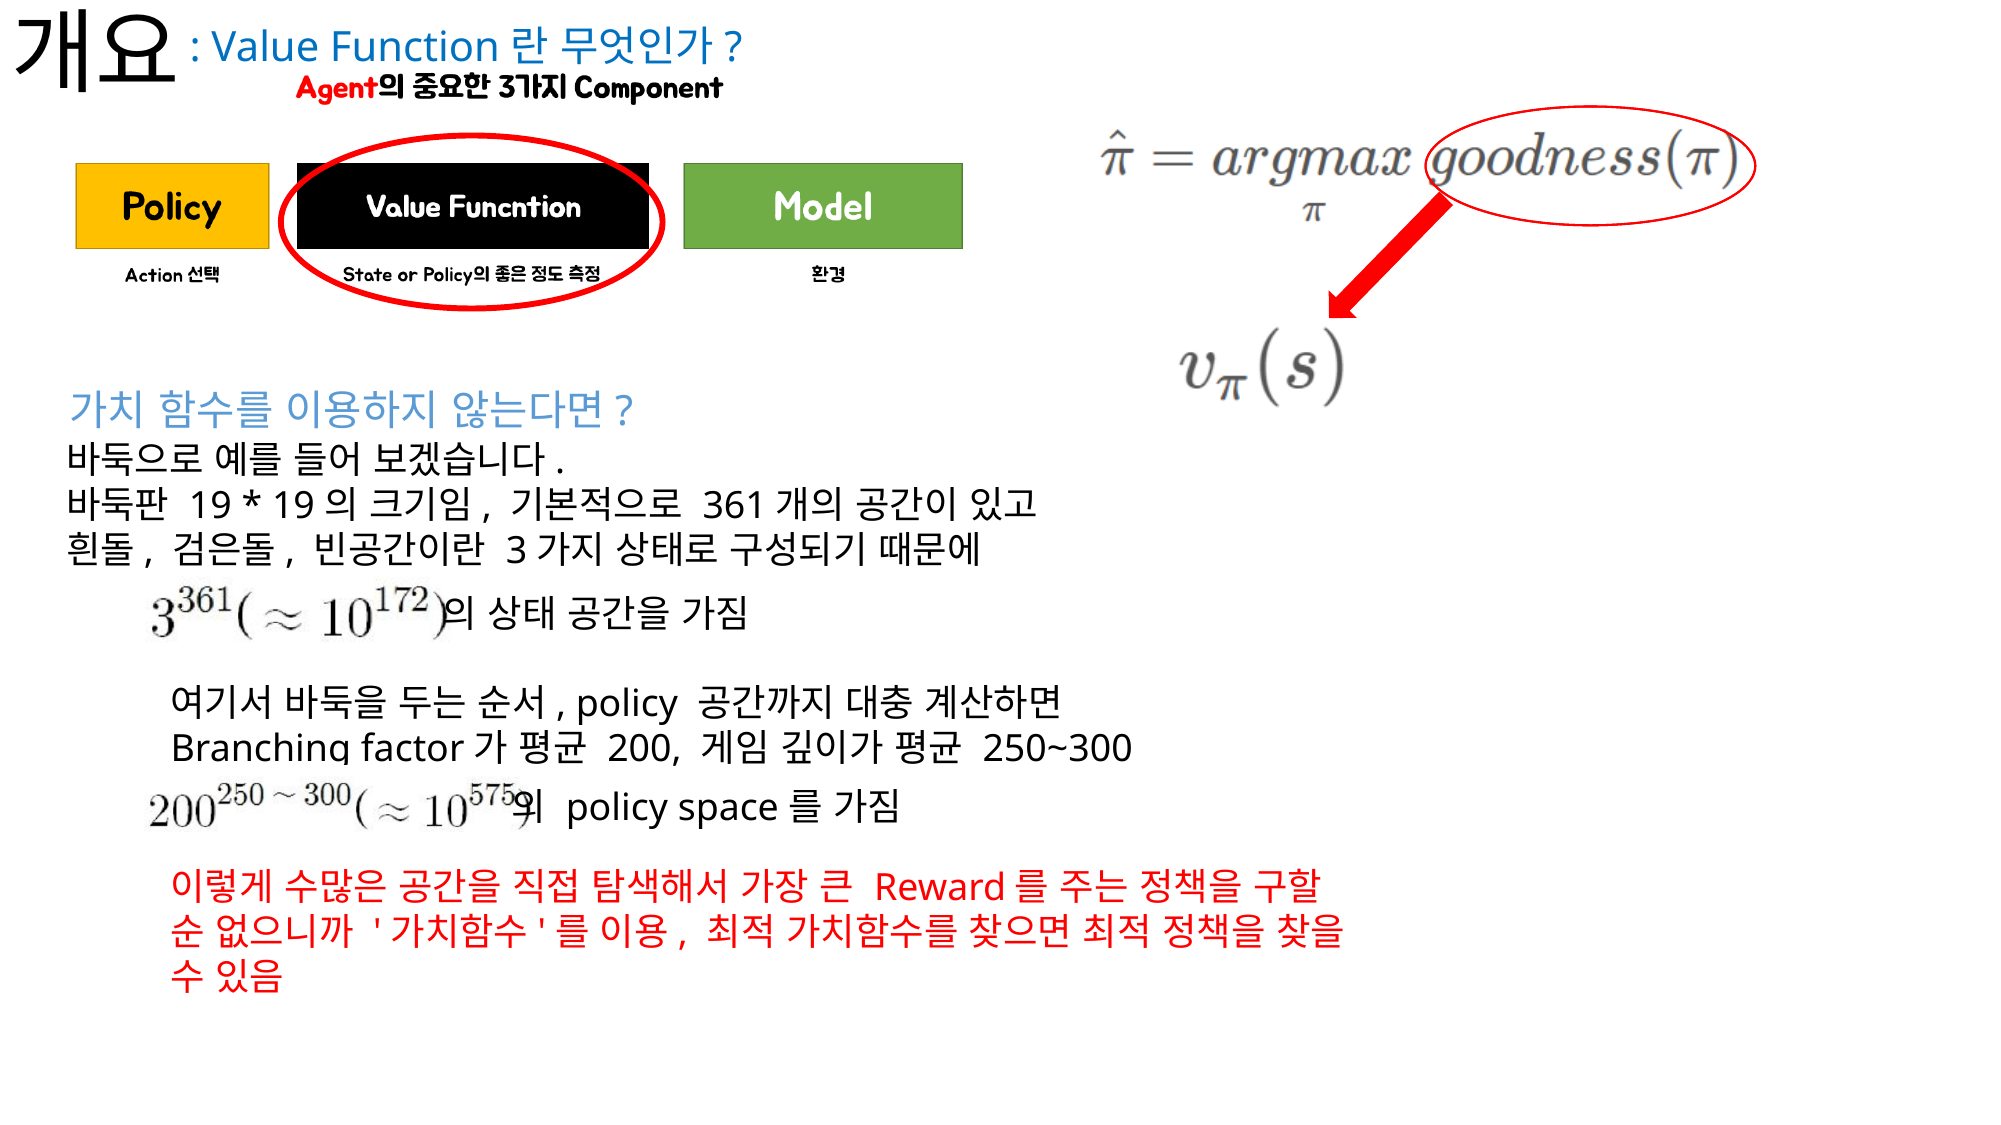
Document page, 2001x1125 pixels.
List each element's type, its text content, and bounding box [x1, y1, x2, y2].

picture [136, 765, 549, 850]
picture [1070, 92, 1781, 249]
text_box 의 상태 공간을 가짐 [465, 582, 766, 643]
text_box : Value Function란 무엇인가? [174, 12, 1054, 77]
text_box 가치 함수를 이용하지 않는다면? [54, 376, 659, 442]
text_box [1328, 249, 1411, 318]
text_box 이렇게 수많은 공간을 직접 탐색해서 가장 큰 Reward를 주는 정책을 구할 순 없으니까 '가치함수'를 이용, 최적 가치함수를 찾으면 최적 정책을 찾을 수 있음 [155, 855, 1373, 1006]
text_box 여기서 바둑을 두는 순서, policy 공간까지 대충 계산하면 Branching factor가 평균 200, 게임 깊이가 평균 250~300이므로 [155, 671, 1257, 822]
text_box 개요 [0, 0, 255, 165]
text_box 바둑으로 예를 들어 보겠습니다. 바둑판 19 * 19의 크기임, 기본적으로 361개의 공간이 있고 흰돌, 검은돌, 빈공간이란 3가지 상태로 구성되기 때문에 [51, 428, 1054, 624]
picture [1166, 310, 1350, 425]
picture [67, 48, 990, 321]
picture [133, 568, 465, 658]
text_box 의 policy space를 가짐 [549, 775, 928, 836]
